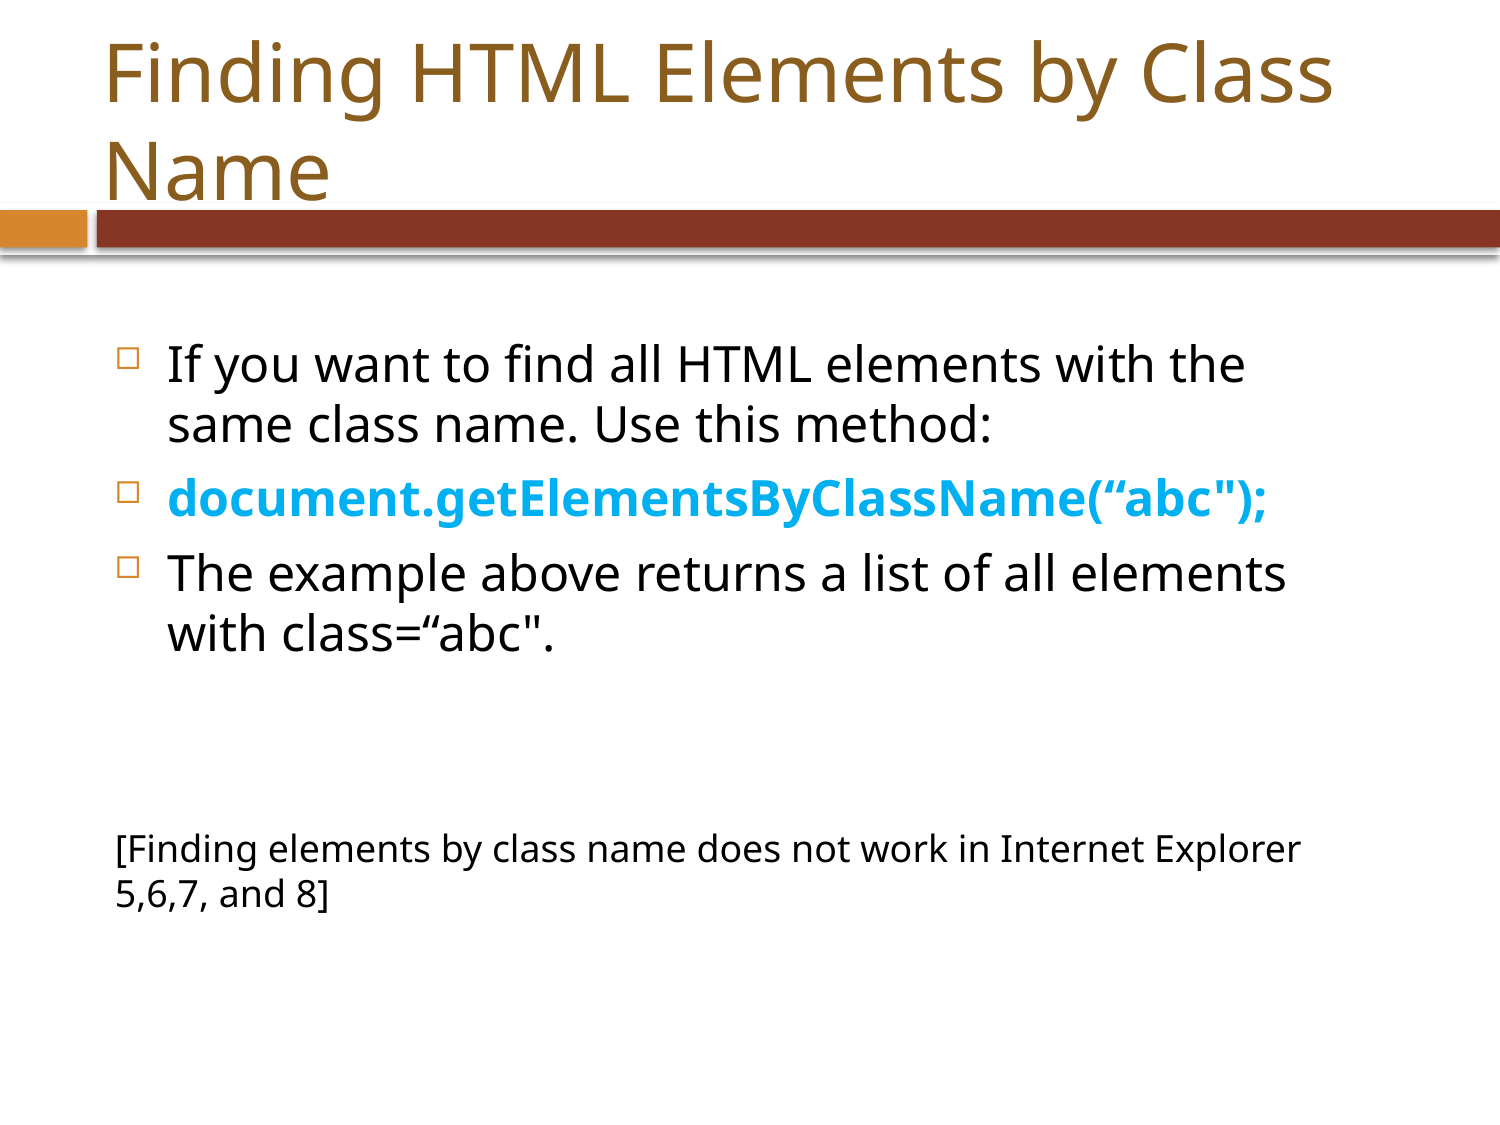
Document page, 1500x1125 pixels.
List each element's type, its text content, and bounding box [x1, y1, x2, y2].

title Finding HTML Elements by Class Name [87, 12, 1438, 225]
list If you want to find all HTML elements with the same class name. Use this method: document.getElementsByClassName(“abc"); The example above returns a list of all elements with class=“abc". [Finding elements by class name does not work in Internet Explorer 5,6,7, and 8] [99, 324, 1338, 963]
